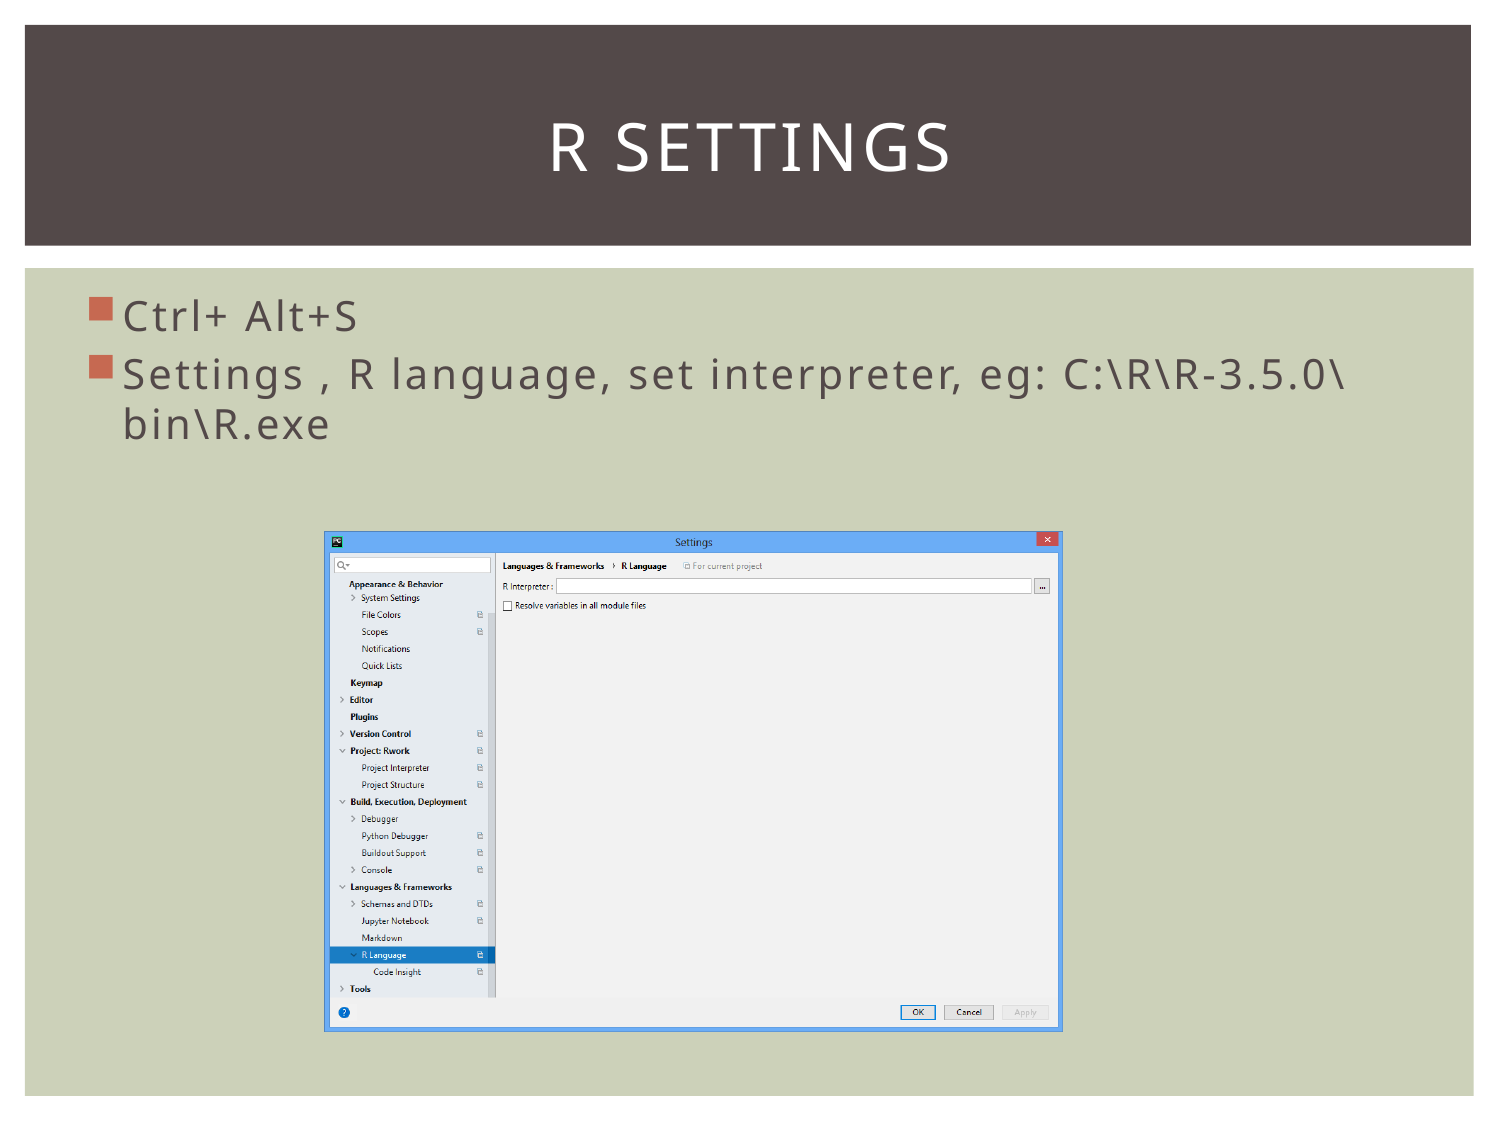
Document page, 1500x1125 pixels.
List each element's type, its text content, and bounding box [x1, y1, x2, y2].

title R settings [62, 58, 1438, 232]
picture [324, 531, 1063, 1033]
list Ctrl+ Alt+S Settings , R language, set interpreter, eg: C:\R\R-3.5.0\bin\R.exe [62, 281, 1442, 1005]
